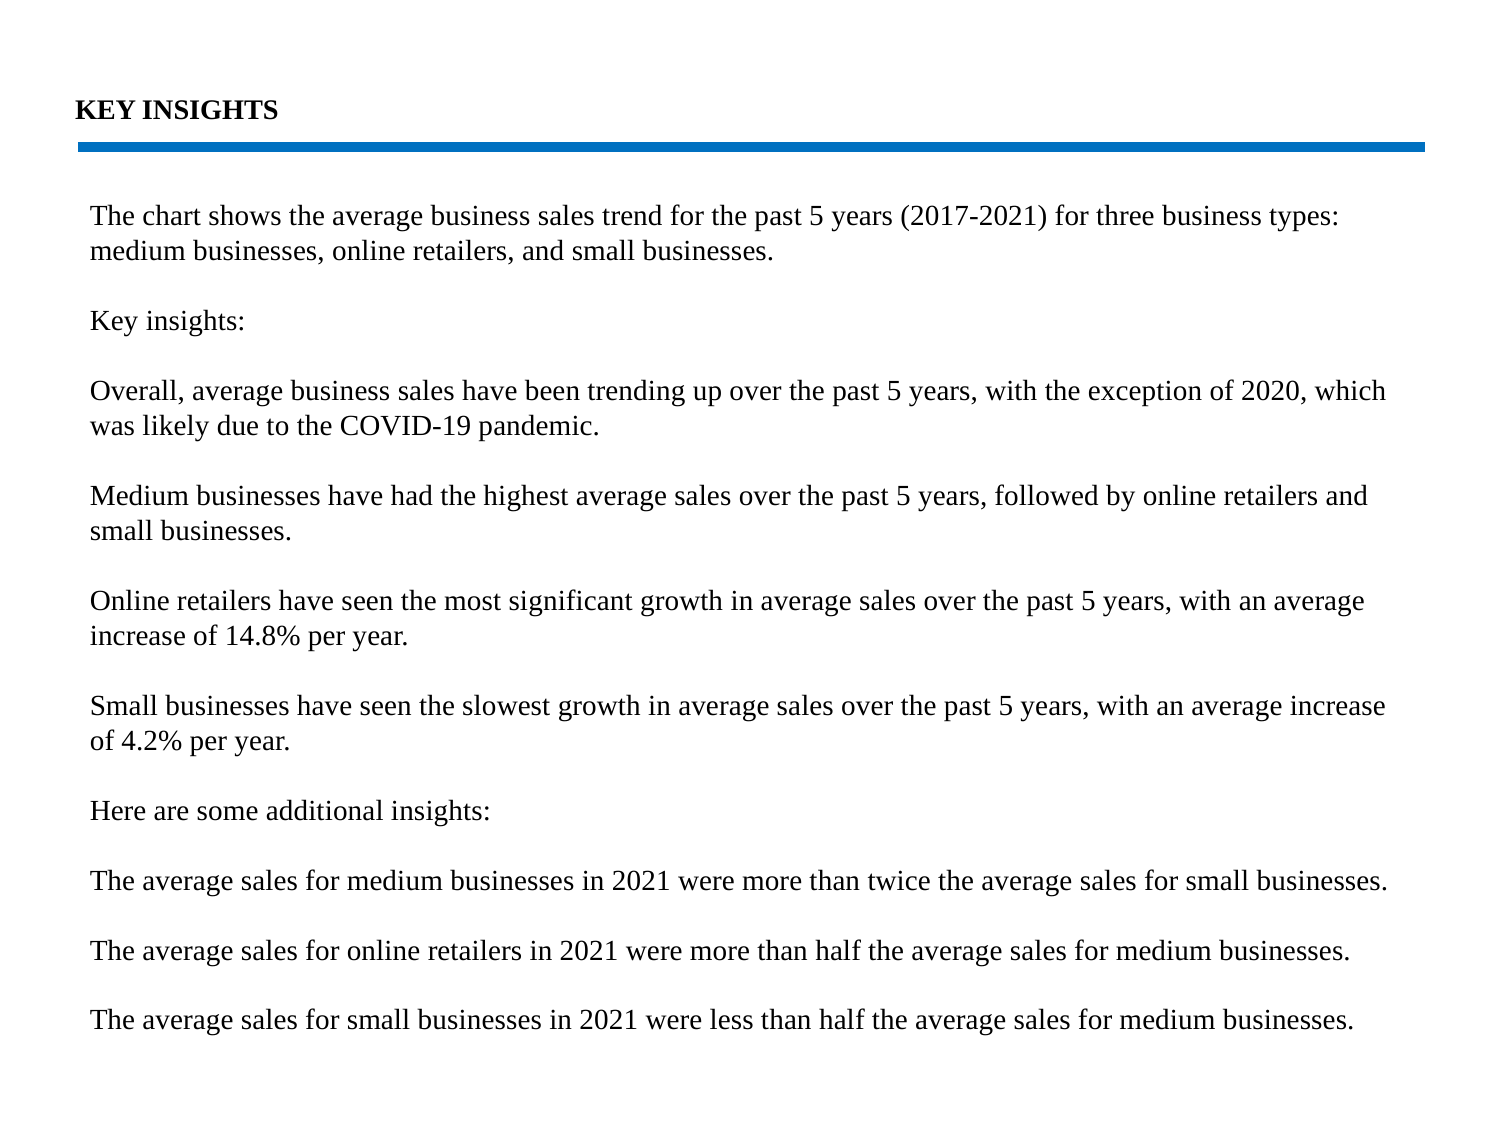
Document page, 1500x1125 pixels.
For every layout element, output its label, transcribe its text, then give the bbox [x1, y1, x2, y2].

title KEY INSIGHTS [75, 87, 1425, 134]
text_box The chart shows the average business sales trend for the past 5 years (2017-2021) for three business types: medium businesses, online retailers, and small businesses. Key insights: Overall, average business sales have been trending up over the past 5 years, with the exception of 2020, which was likely due to the COVID-19 pandemic. Medium businesses have had the highest average sales over the past 5 years, followed by online retailers and small businesses. Online retailers have seen the most significant growth in average sales over the past 5 years, with an average increase of 14.8% per year. Small businesses have seen the slowest growth in average sales over the past 5 years, with an average increase of 4.2% per year. Here are some additional insights: The average sales for medium businesses in 2021 were more than twice the average sales for small businesses. The average sales for online retailers in 2021 were more than half the average sales for medium businesses. The average sales for small businesses in 2021 were less than half the average sales for medium businesses. [74, 189, 1425, 1113]
